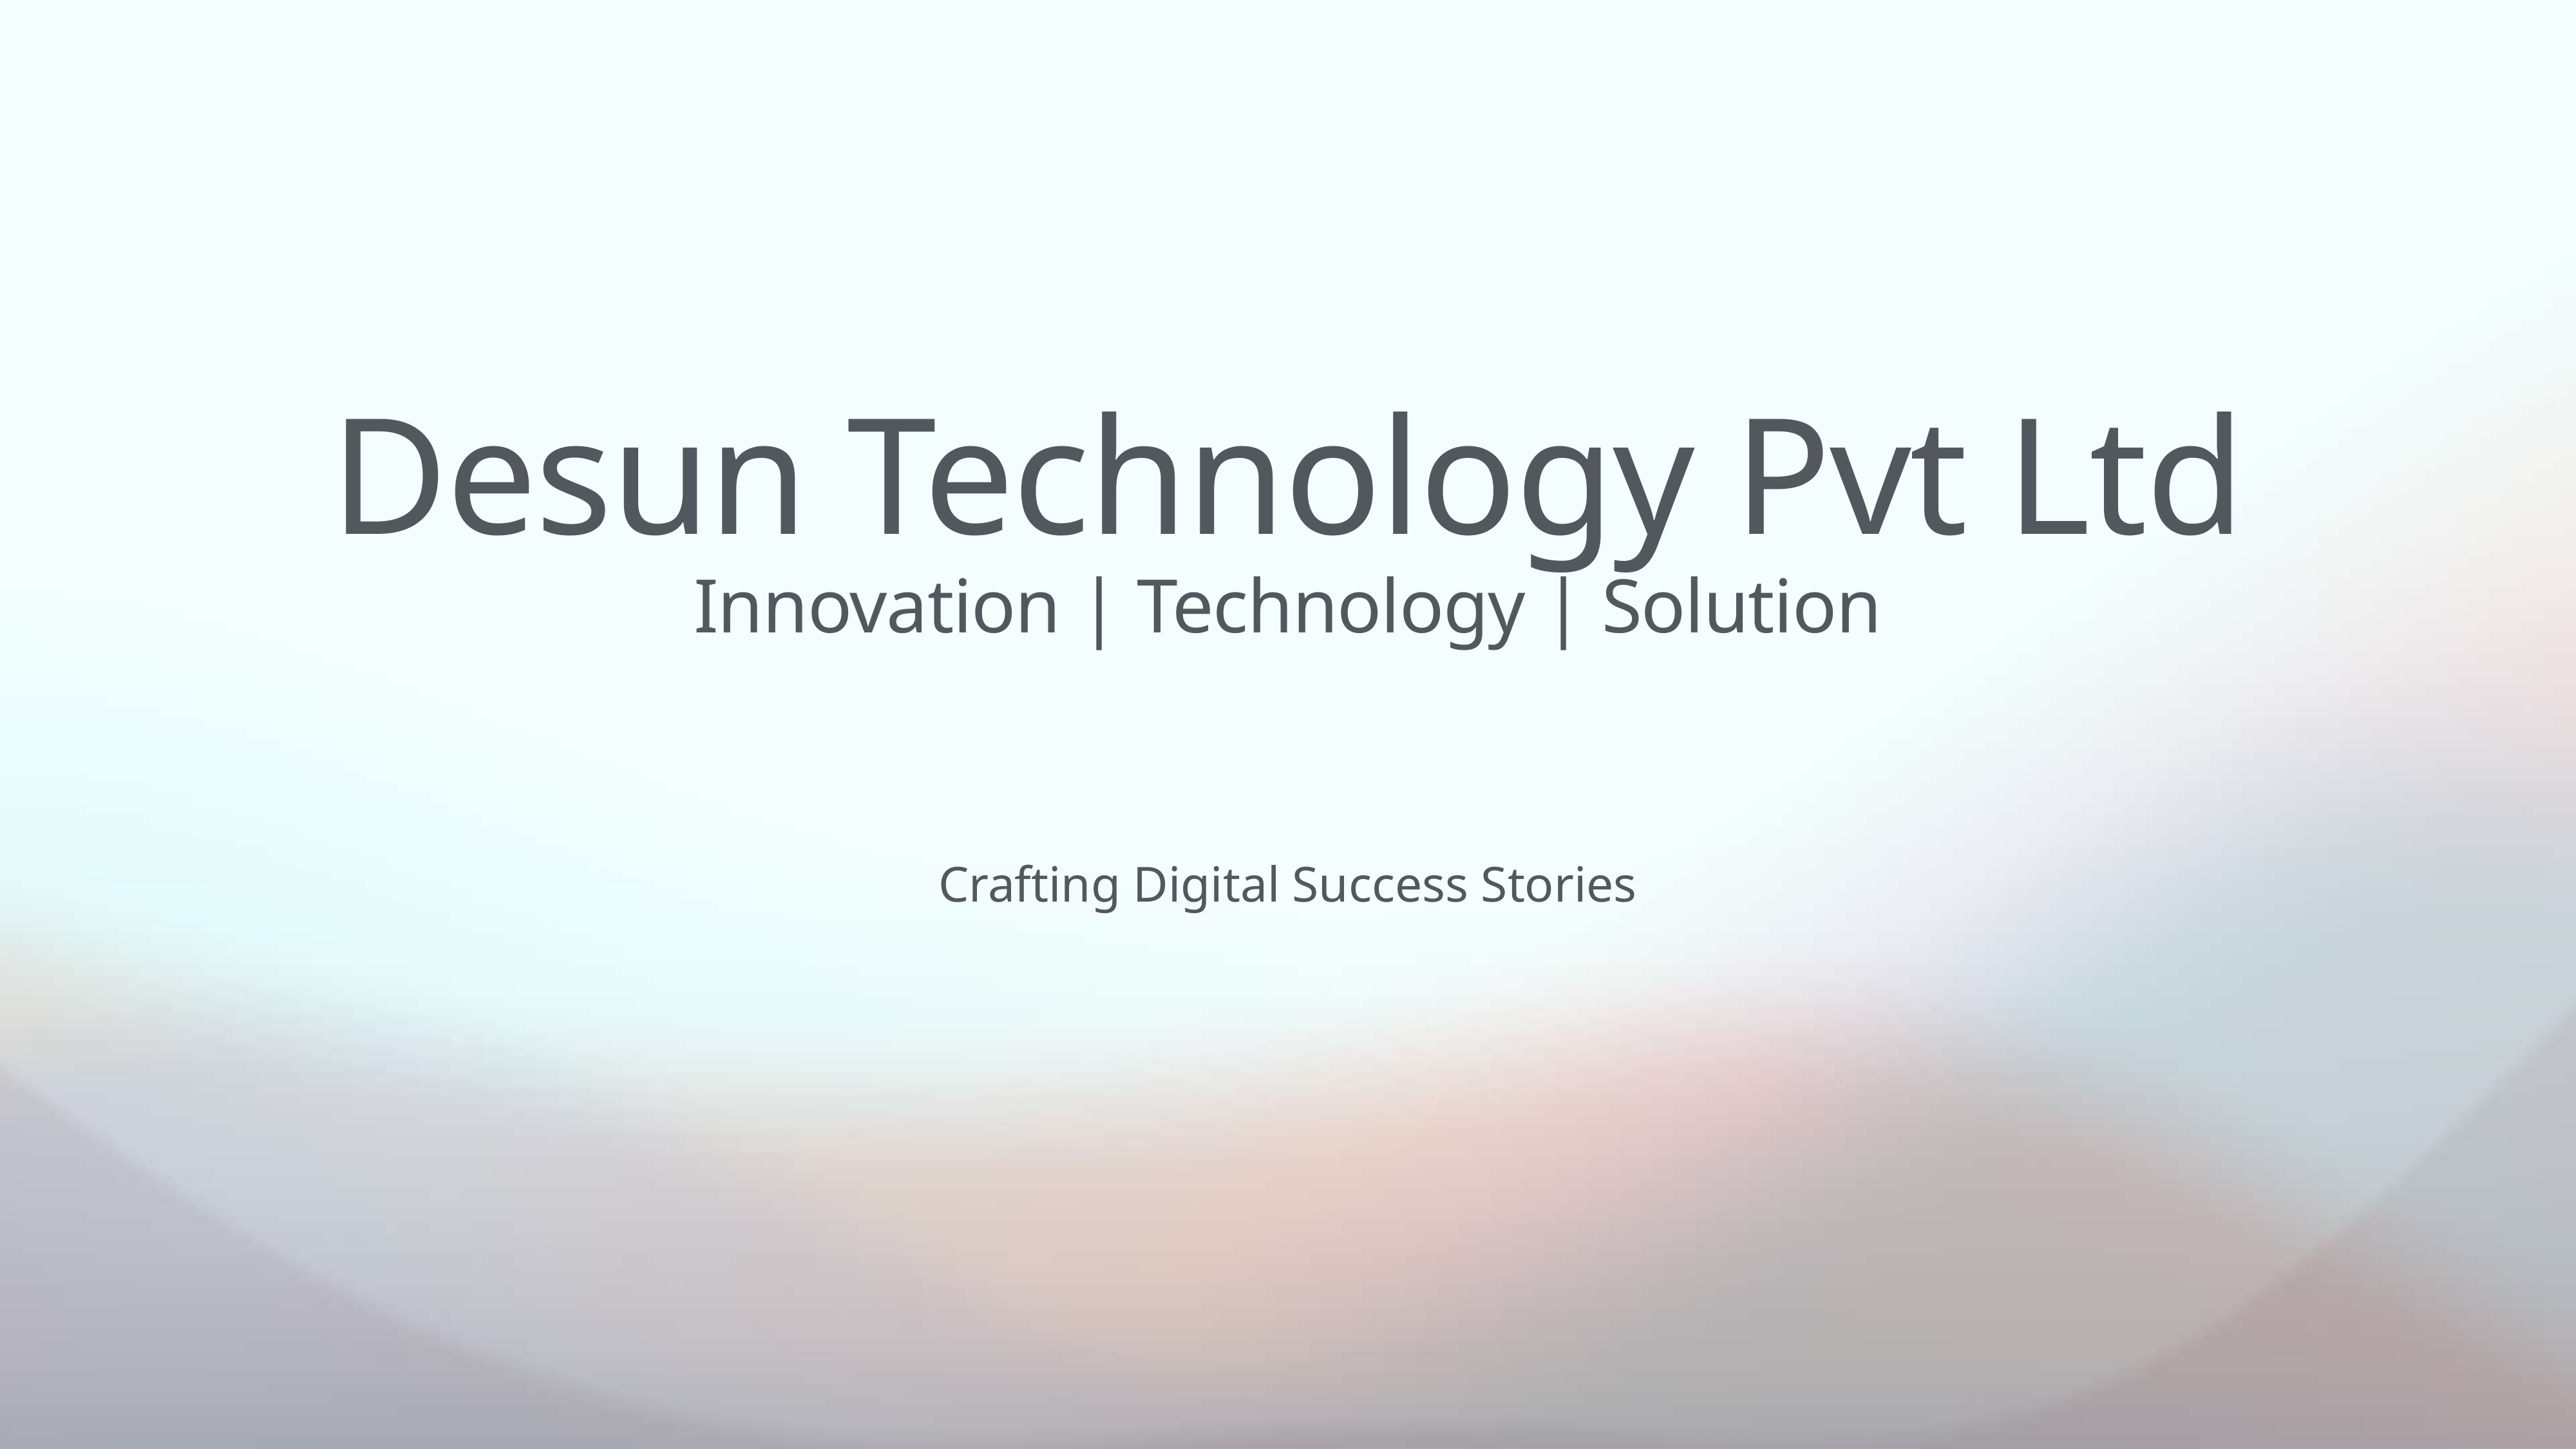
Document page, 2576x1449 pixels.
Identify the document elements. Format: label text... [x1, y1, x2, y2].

picture [0, 0, 2576, 1449]
subtitle Crafting Digital Success Stories [127, 776, 2449, 989]
title Desun Technology Pvt Ltd Innovation | Technology | Solution [127, 276, 2449, 768]
